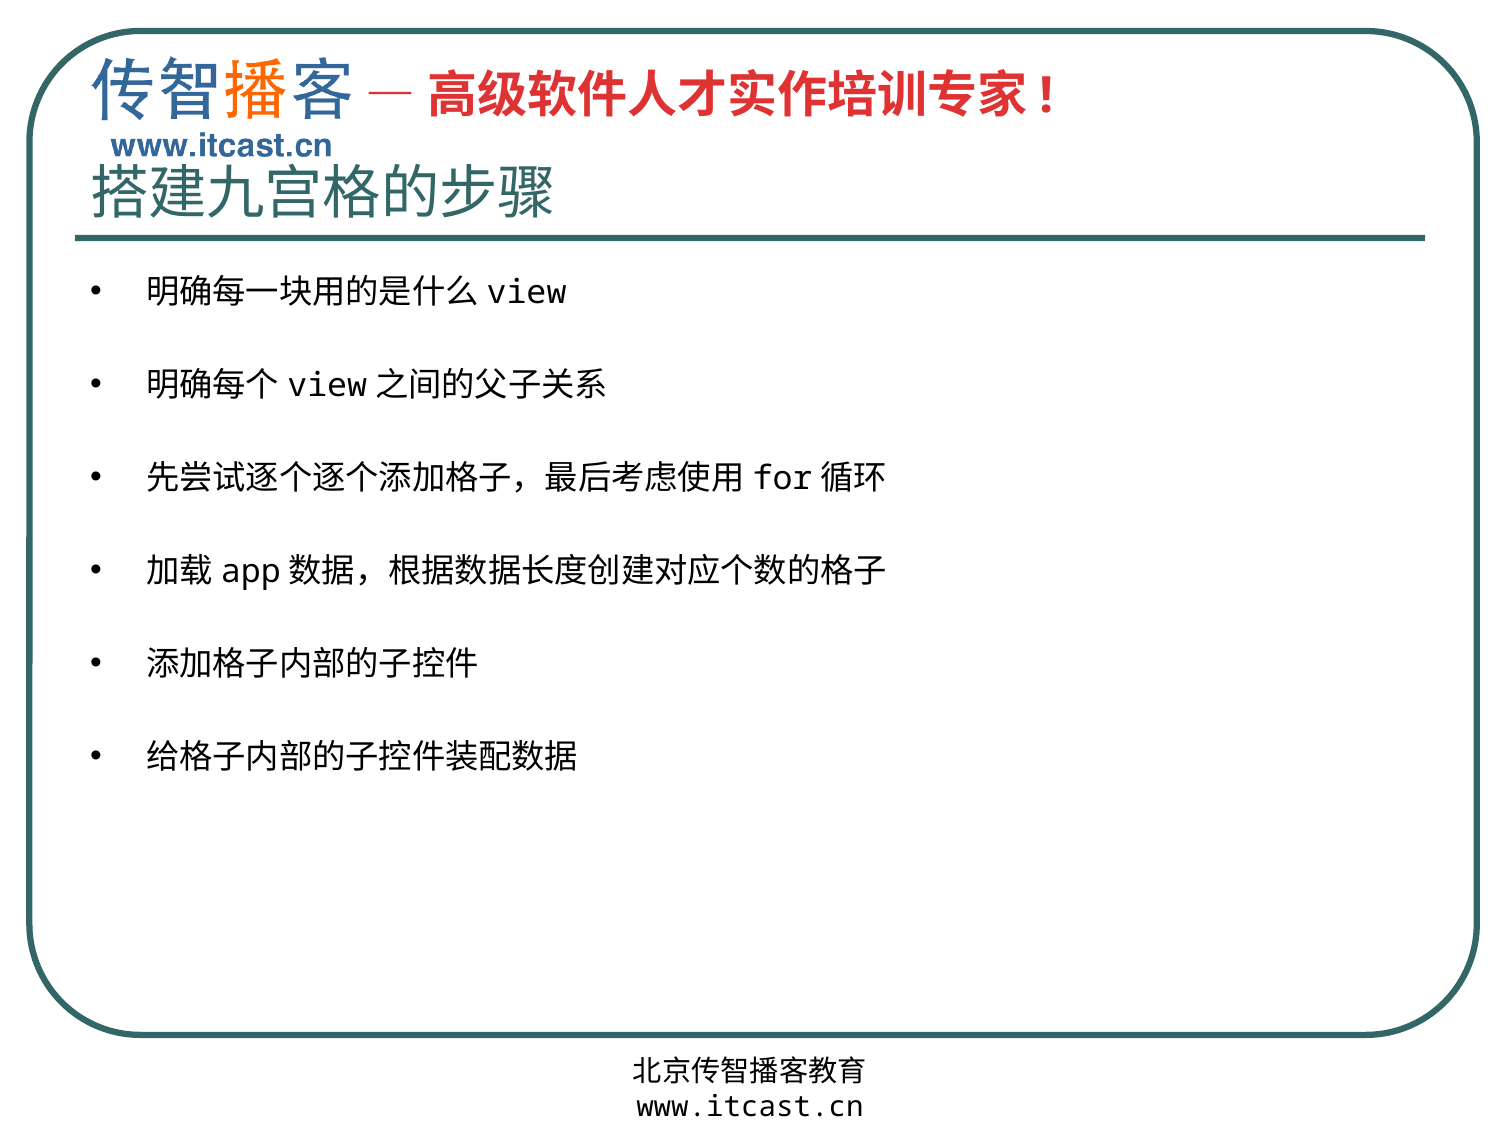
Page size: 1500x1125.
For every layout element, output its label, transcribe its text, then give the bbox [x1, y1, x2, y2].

title 搭建九宫格的步骤 [75, 45, 1425, 233]
list 明确每一块用的是什么view 明确每个view之间的父子关系 先尝试逐个逐个添加格子，最后考虑使用for循环 加载app数据，根据数据长度创建对应个数的格子 添加格子内部的子控件 给格子内部的子控件装配数据 [75, 262, 1425, 1005]
